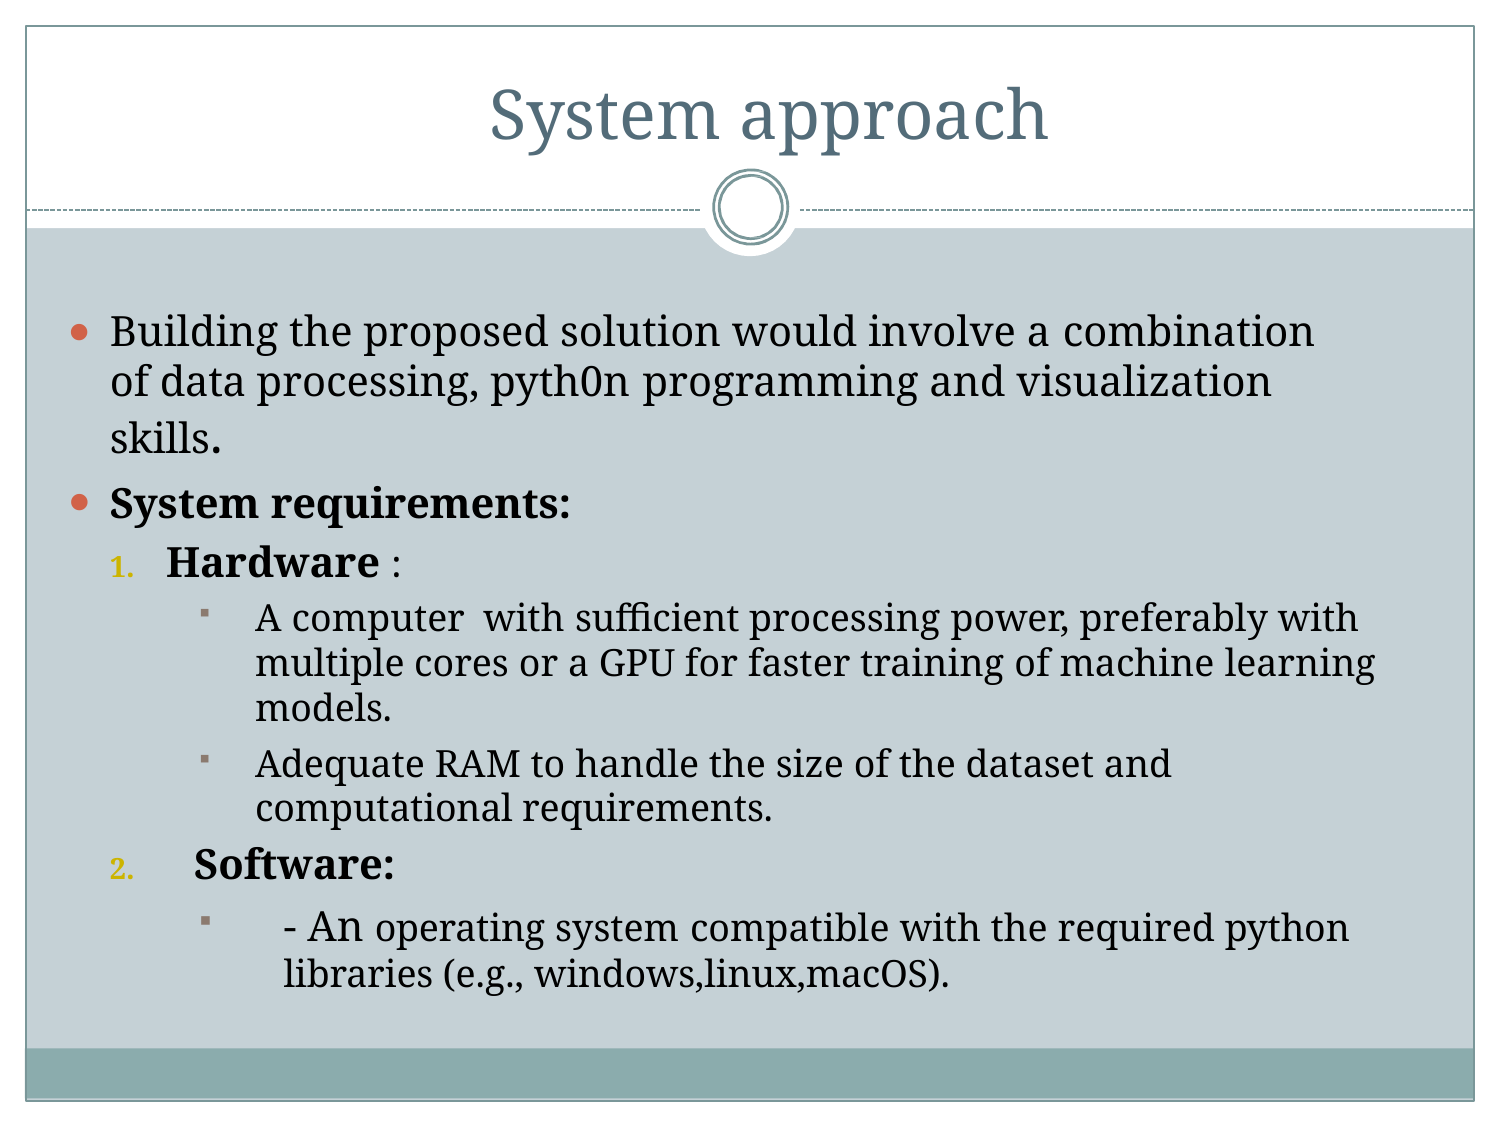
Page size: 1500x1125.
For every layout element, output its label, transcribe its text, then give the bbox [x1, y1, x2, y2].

text_box Building the proposed solution would involve a combination of data processing, pyth0n programming and visualization skills. System requirements: Hardware : A computer with sufficient processing power, preferably with multiple cores or a GPU for faster training of machine learning models. Adequate RAM to handle the size of the dataset and computational requirements. Software: - An operating system compatible with the required python libraries (e.g., windows,linux,macOS). [62, 304, 1428, 996]
title System approach [253, 68, 1247, 259]
